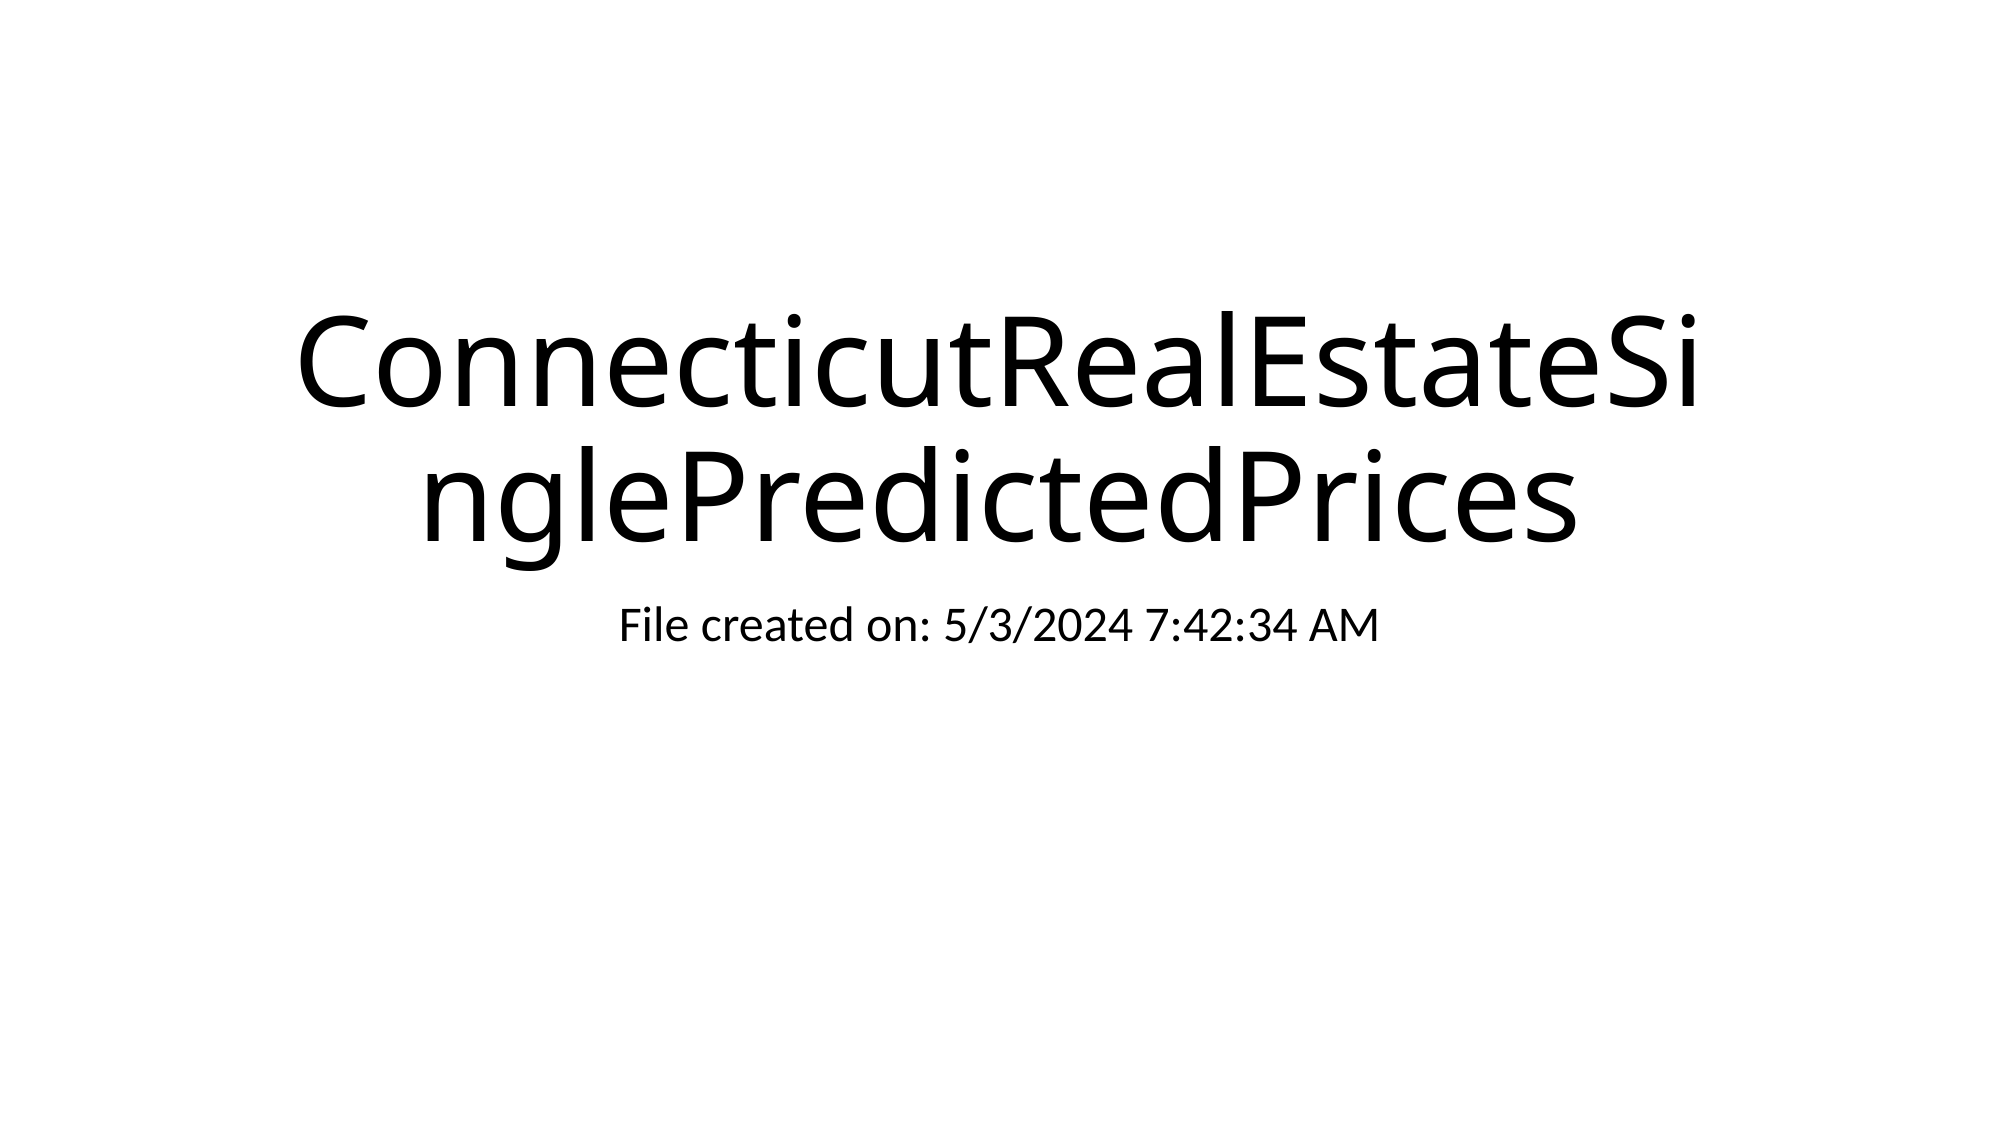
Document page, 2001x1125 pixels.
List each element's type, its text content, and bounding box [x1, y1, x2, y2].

subtitle File created on: 5/3/2024 7:42:34 AM [249, 590, 1750, 863]
title ConnecticutRealEstateSinglePredictedPrices [249, 184, 1750, 576]
